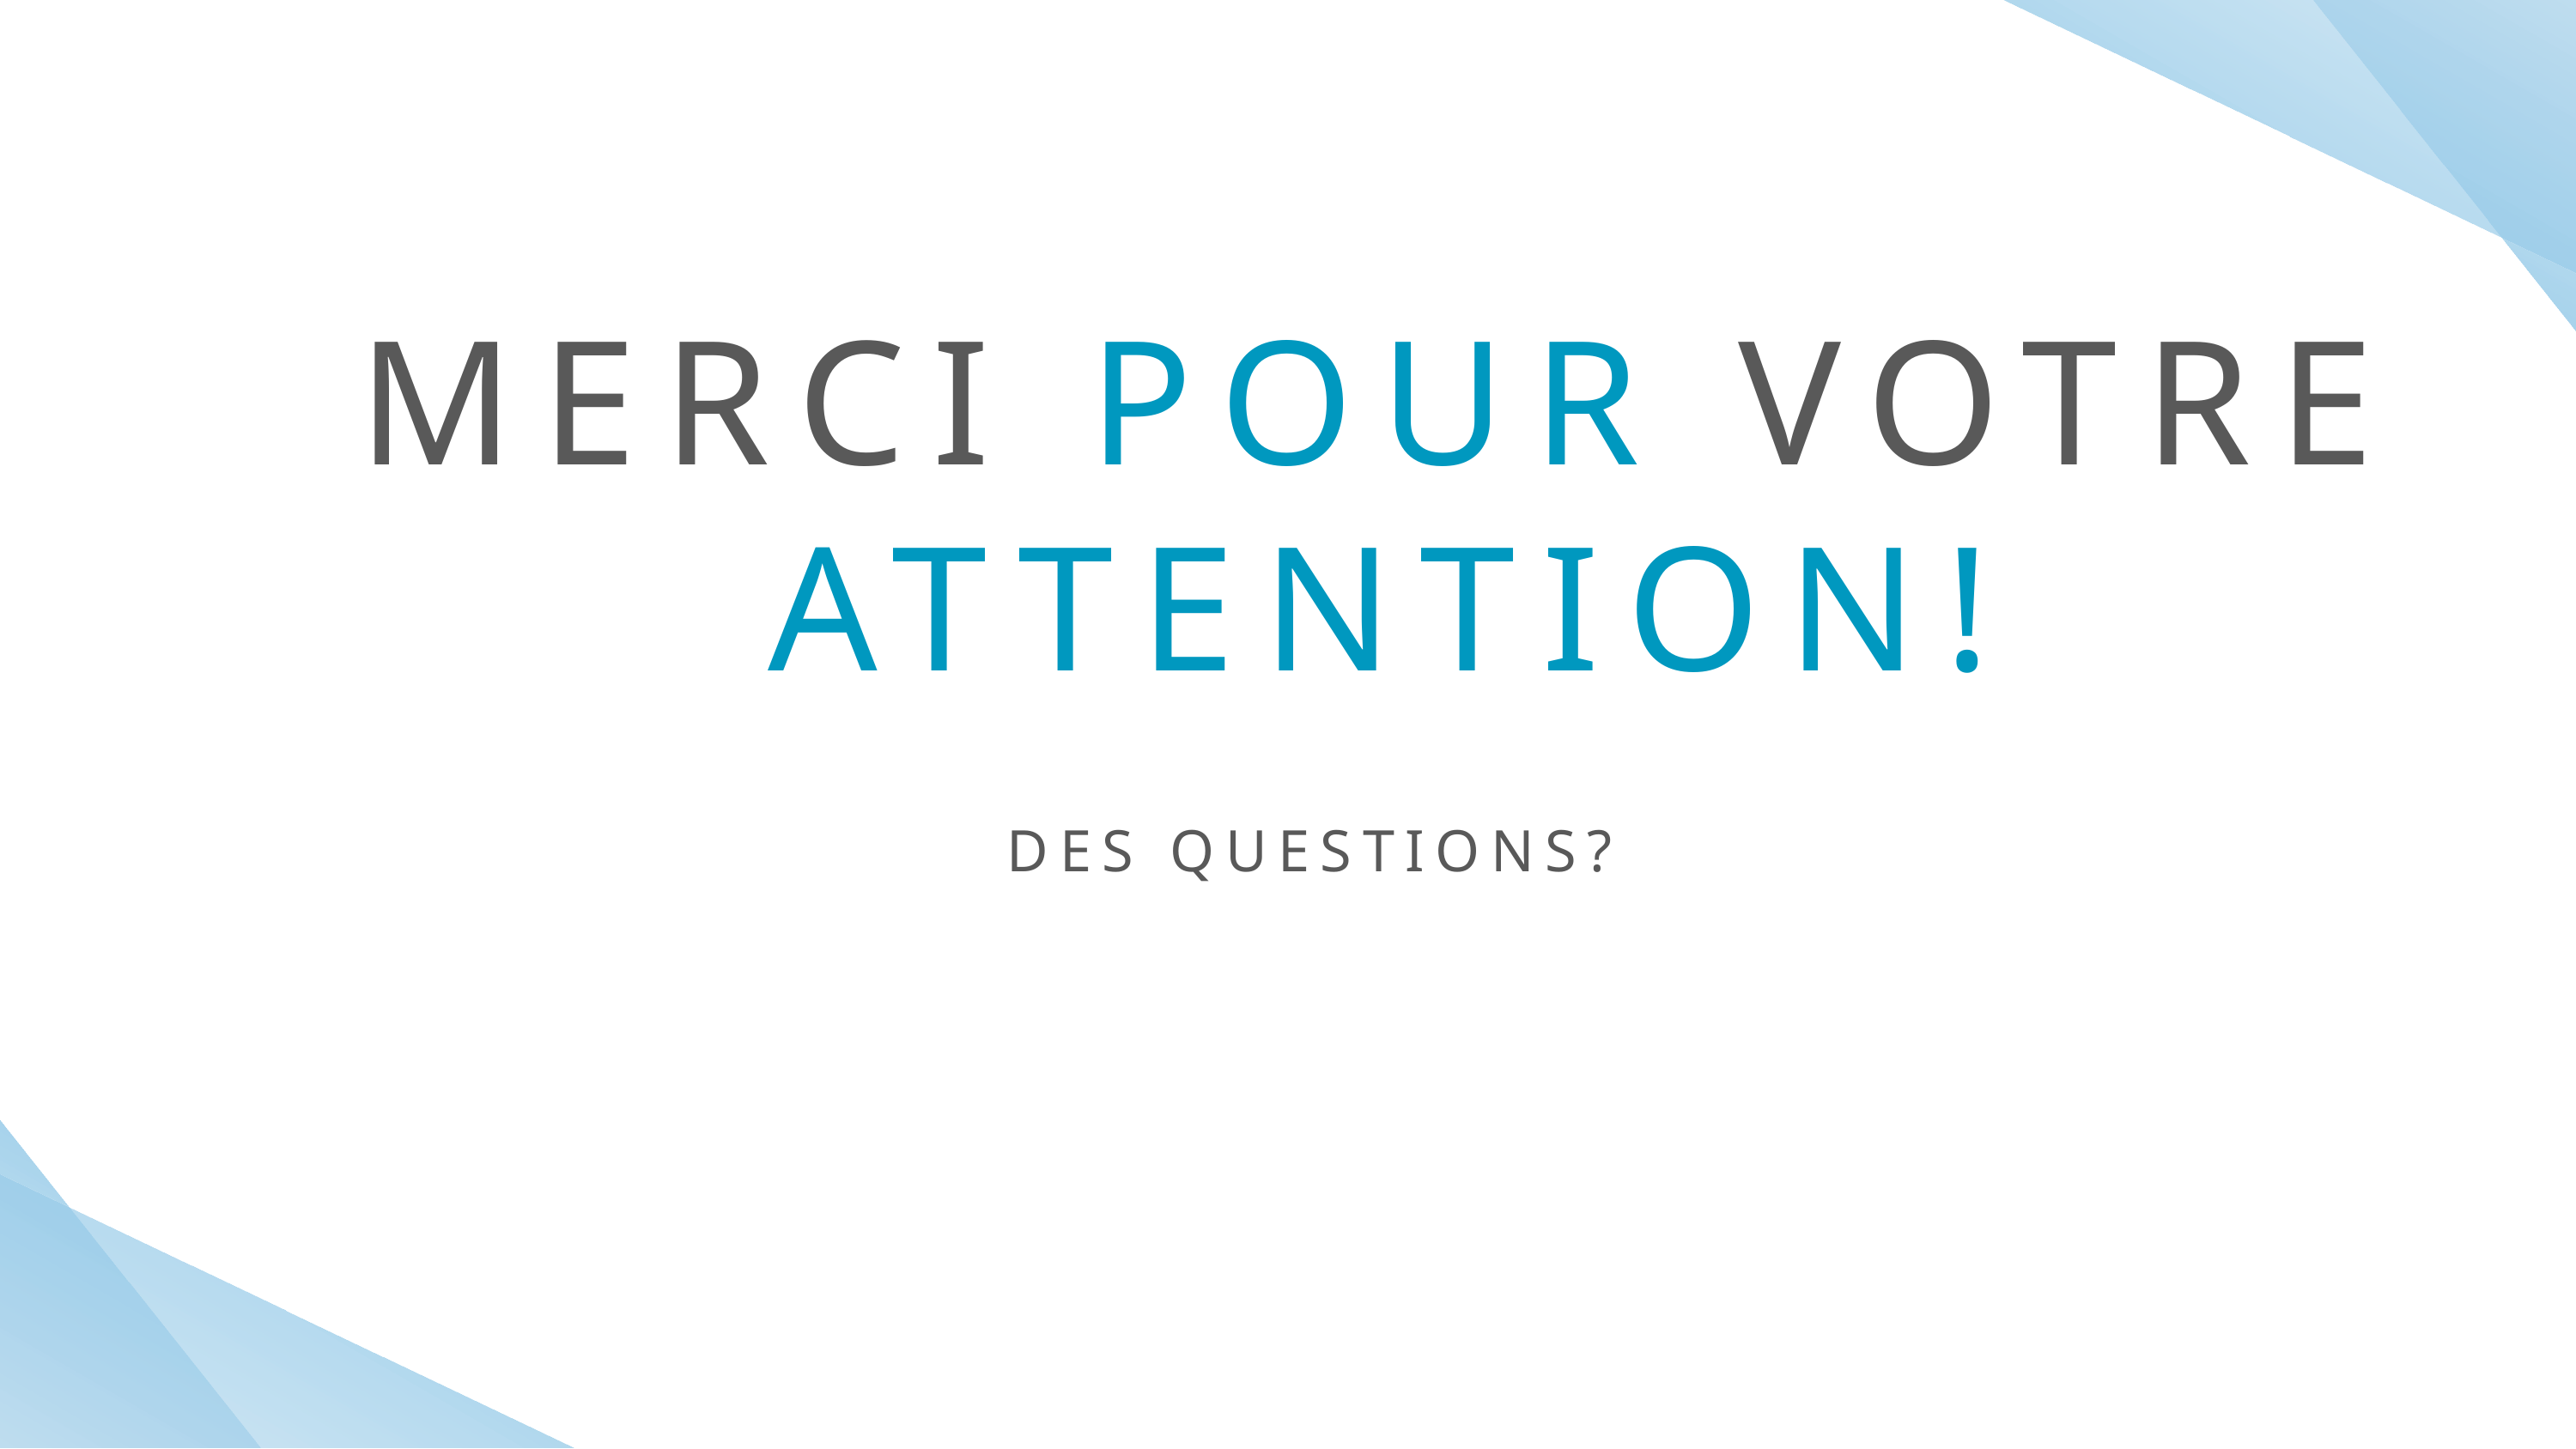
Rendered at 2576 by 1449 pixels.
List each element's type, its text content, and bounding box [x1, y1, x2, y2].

list MERCI POUR VOTRE ATTENTION! [305, 476, 2455, 712]
list DES QUESTIONS? [331, 815, 2290, 1089]
